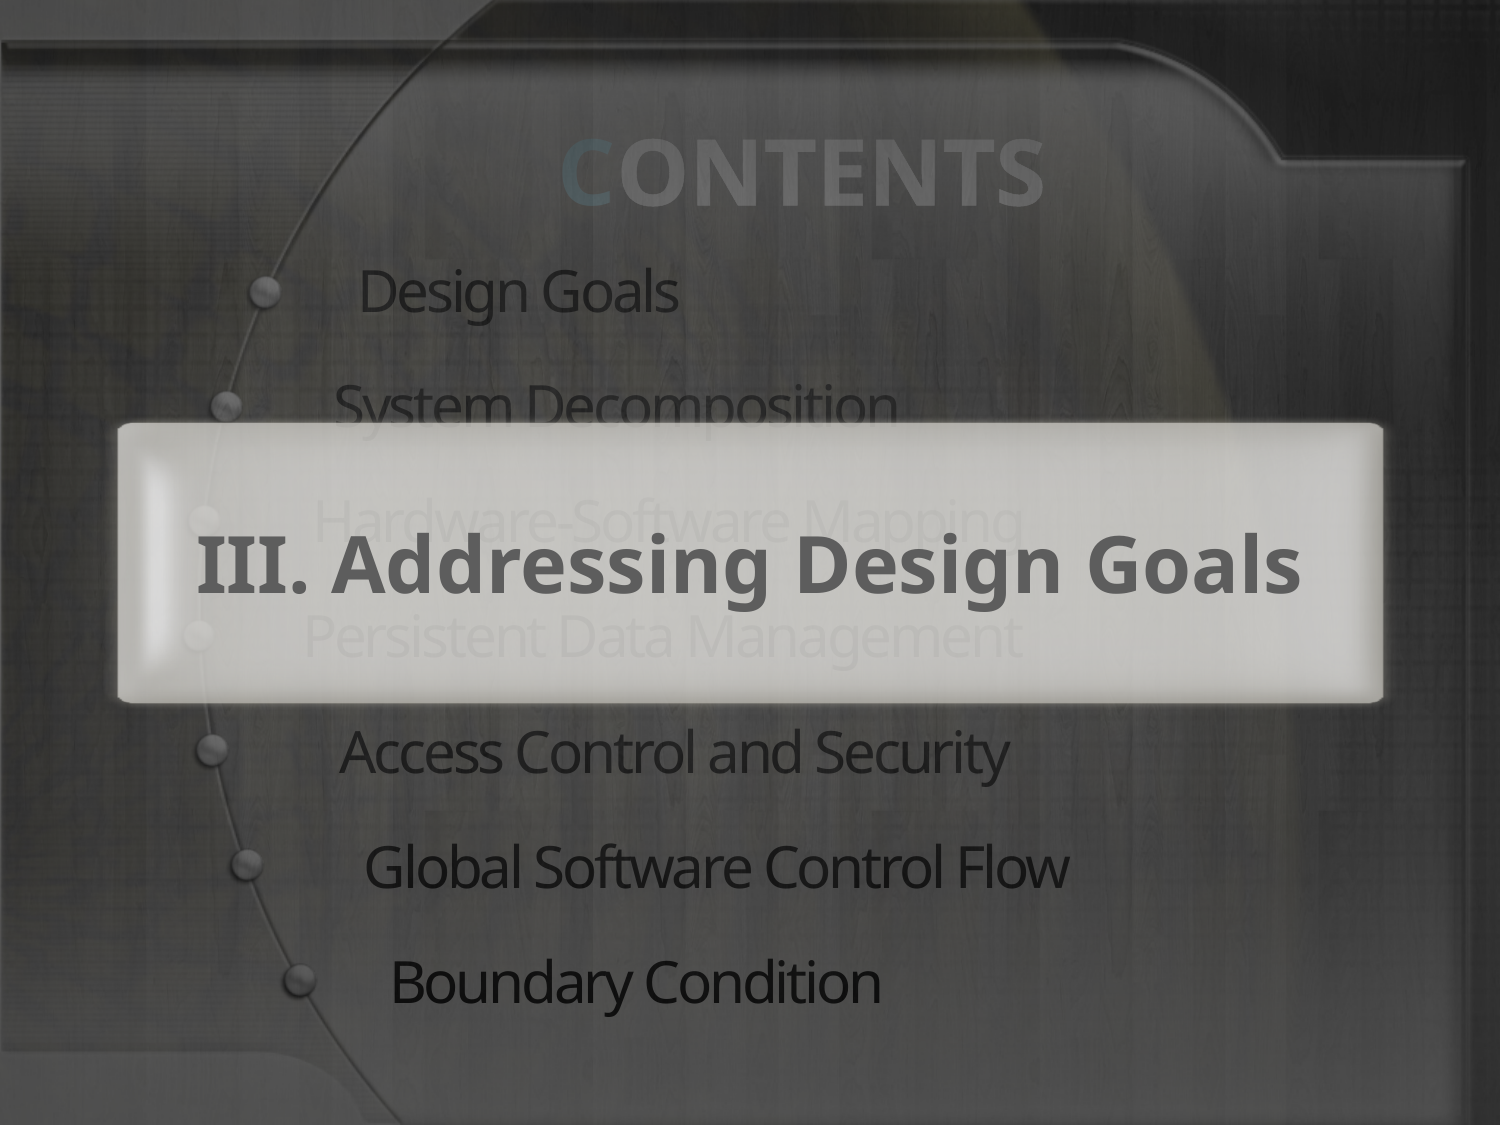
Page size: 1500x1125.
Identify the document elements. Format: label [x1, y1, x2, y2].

text_box [0, 0, 1500, 1125]
text_box [240, 245, 729, 333]
text_box [187, 718, 1104, 794]
text_box [222, 822, 1157, 909]
text_box [201, 361, 968, 413]
text_box [275, 937, 942, 1024]
text_box [100, 414, 1400, 711]
